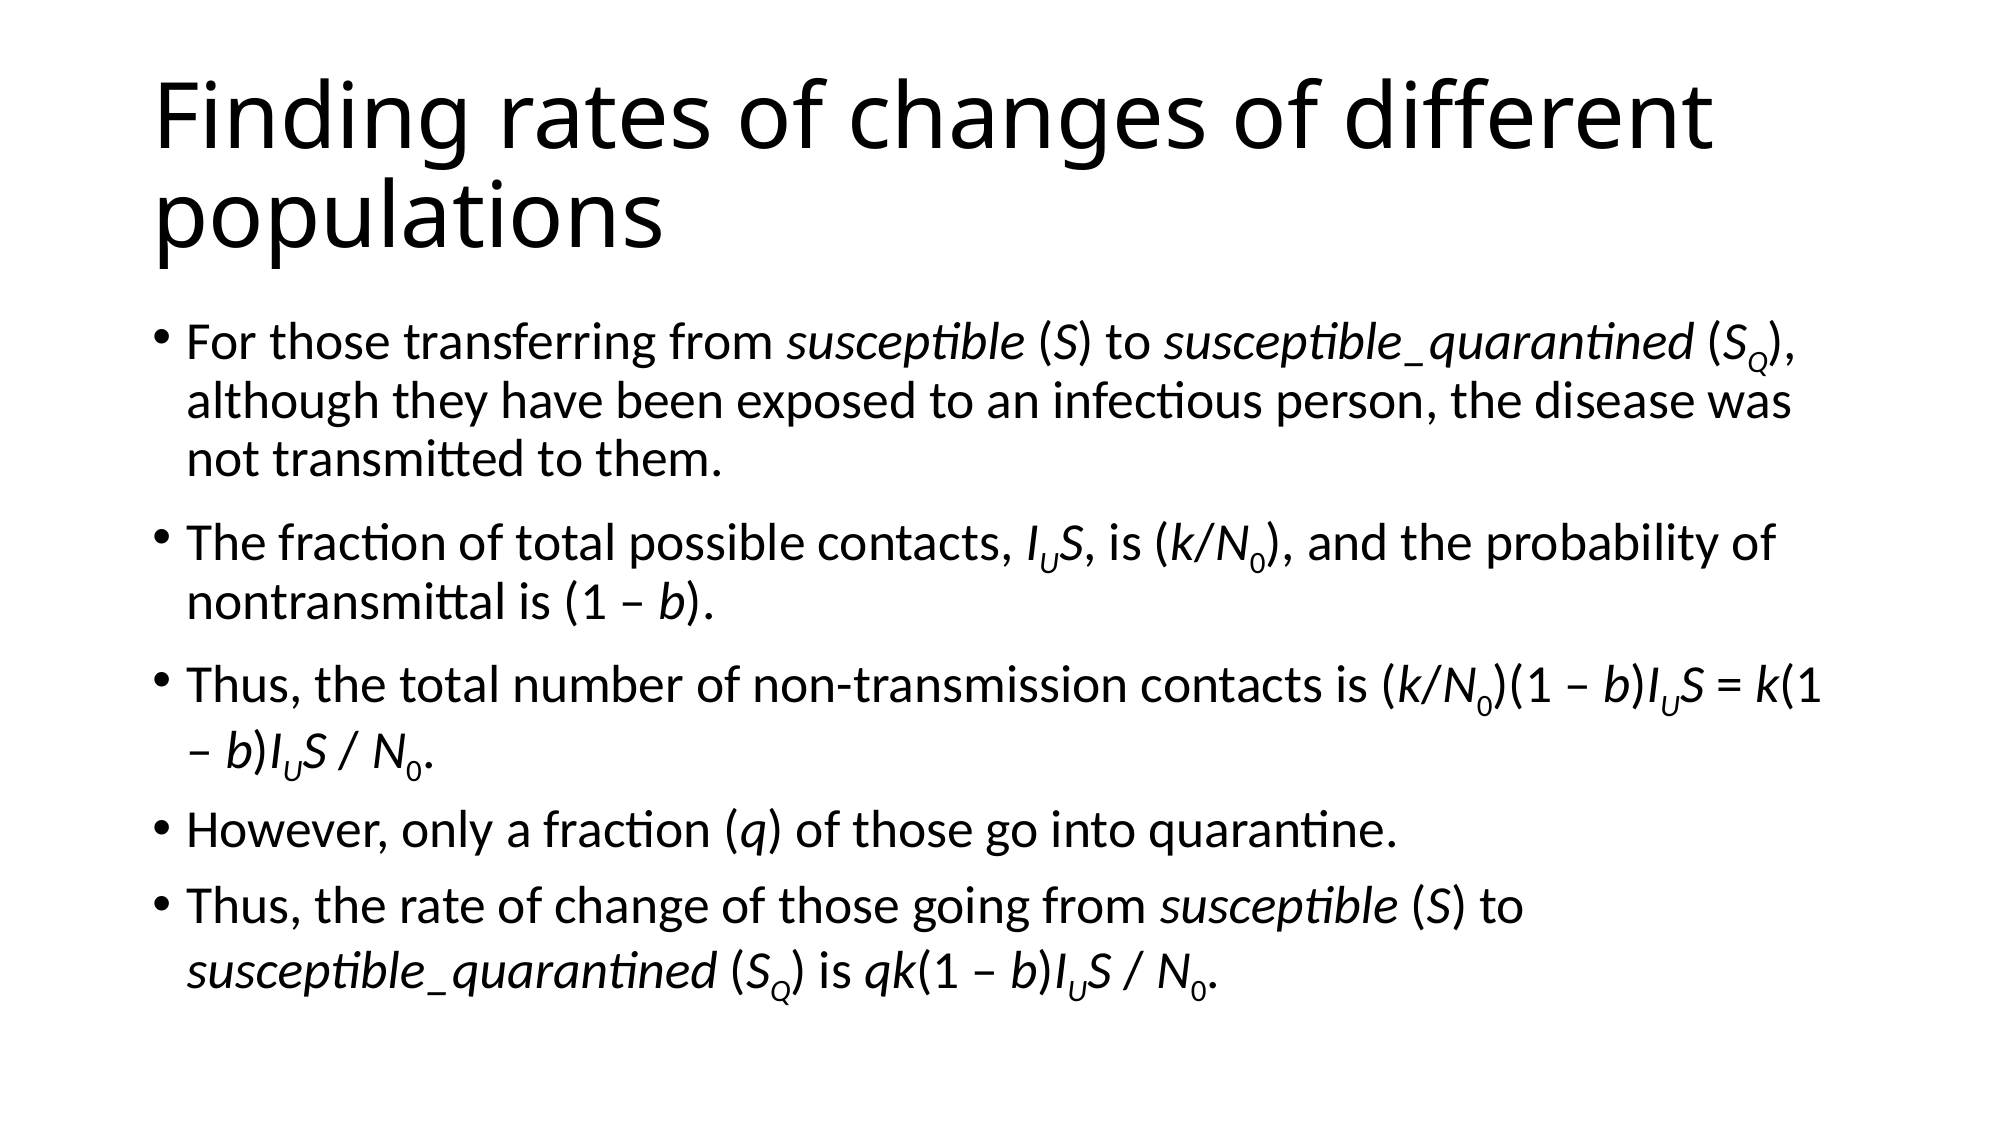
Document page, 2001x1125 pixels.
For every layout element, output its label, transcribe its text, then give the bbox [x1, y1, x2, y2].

text_box Finding rates of changes of different populations [137, 59, 1863, 278]
text_box For those transferring from susceptible (S) to susceptible_quarantined (SQ), although they have been exposed to an infectious person, the disease was not transmitted to them. The fraction of total possible contacts, IUS, is (k/N0), and the probability of nontransmittal is (1 – b). Thus, the total number of non-transmission contacts is (k/N0)(1 – b)IUS = k(1 – b)IUS / N0. However, only a fraction (q) of those go into quarantine. Thus, the rate of change of those going from susceptible (S) to susceptible_quarantined (SQ) is qk(1 – b)IUS / N0. [137, 299, 1863, 1014]
